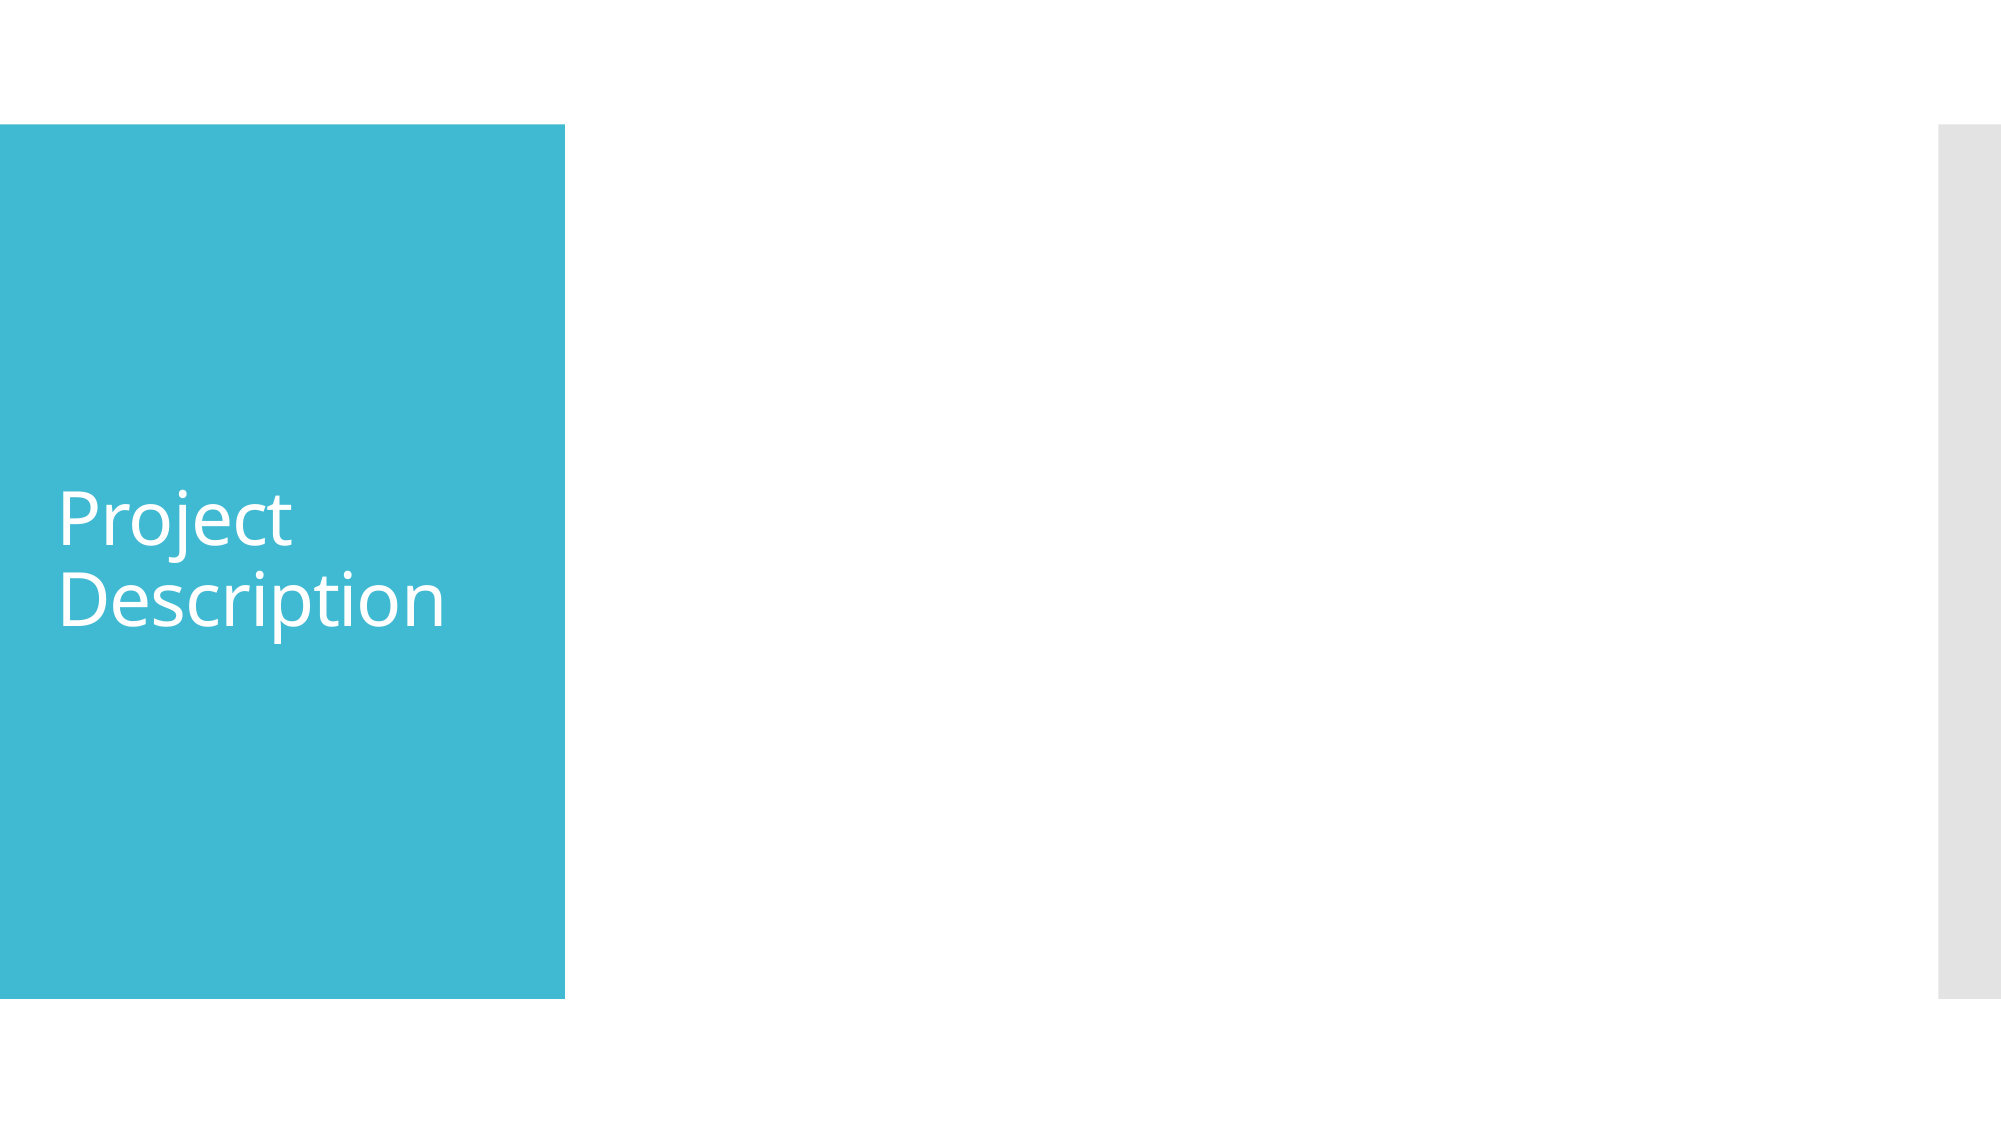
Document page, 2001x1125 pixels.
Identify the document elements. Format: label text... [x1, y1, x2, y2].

title Project Description [41, 184, 525, 940]
